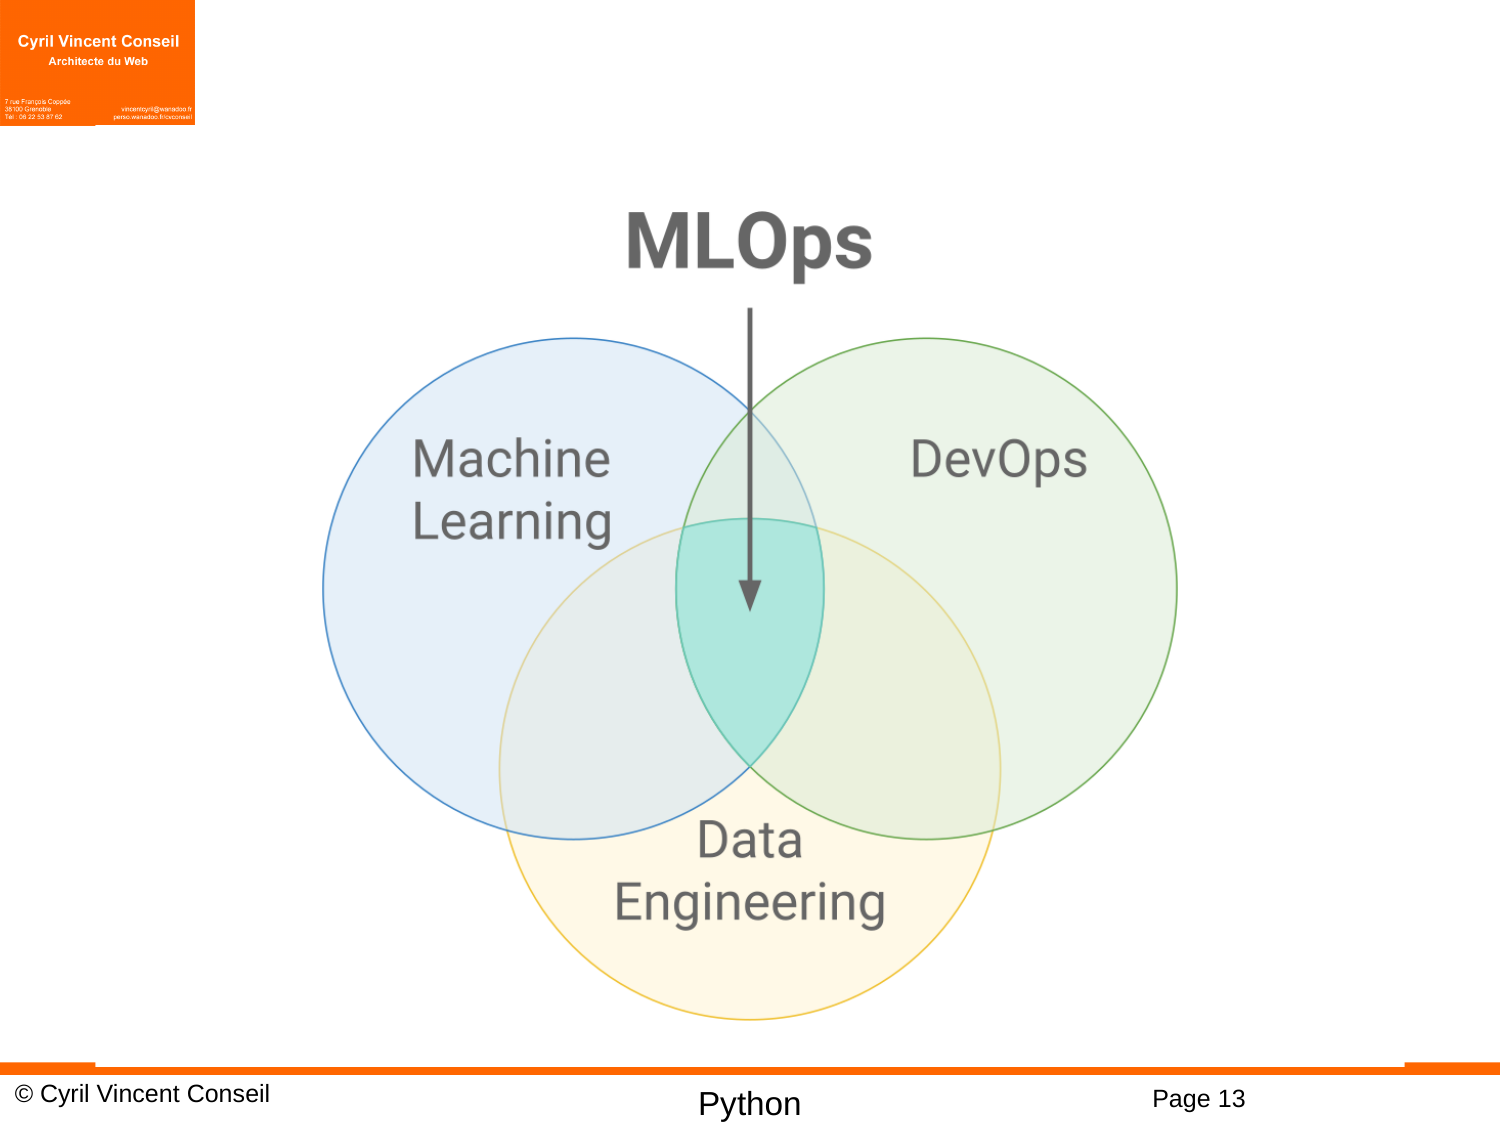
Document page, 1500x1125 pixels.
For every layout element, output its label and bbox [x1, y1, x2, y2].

picture [0, 0, 1405, 1067]
